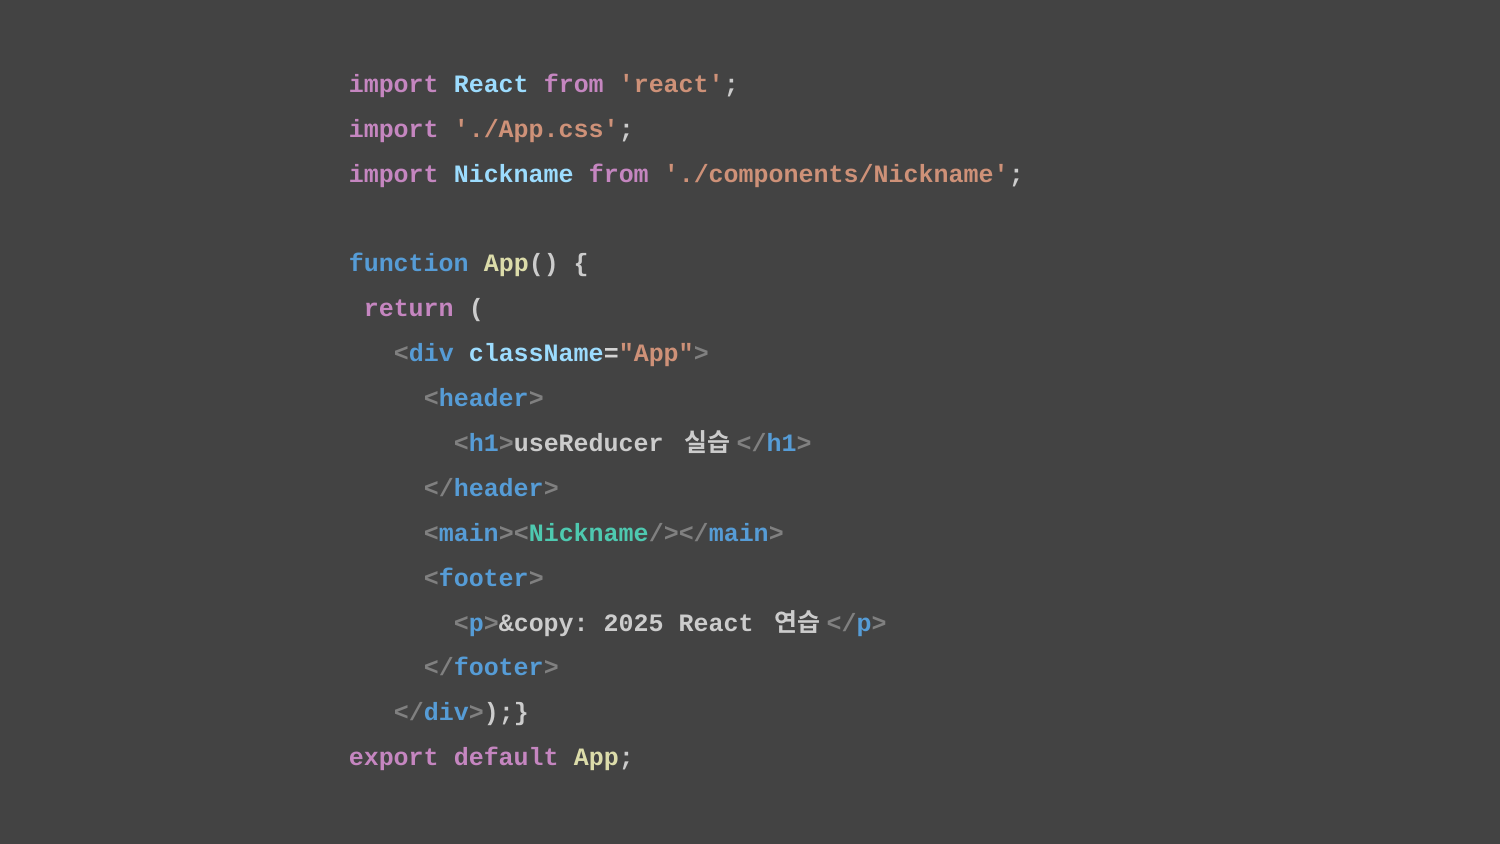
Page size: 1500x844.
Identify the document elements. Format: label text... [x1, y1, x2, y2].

text_box import React from 'react'; import './App.css'; import Nickname from './components/Nickname'; function App() { return ( <div className="App"> <header> <h1>useReducer 실습</h1> </header> <main><Nickname/></main> <footer> <p>&copy: 2025 React 연습</p> </footer> </div>);} export default App; [333, 37, 1307, 786]
